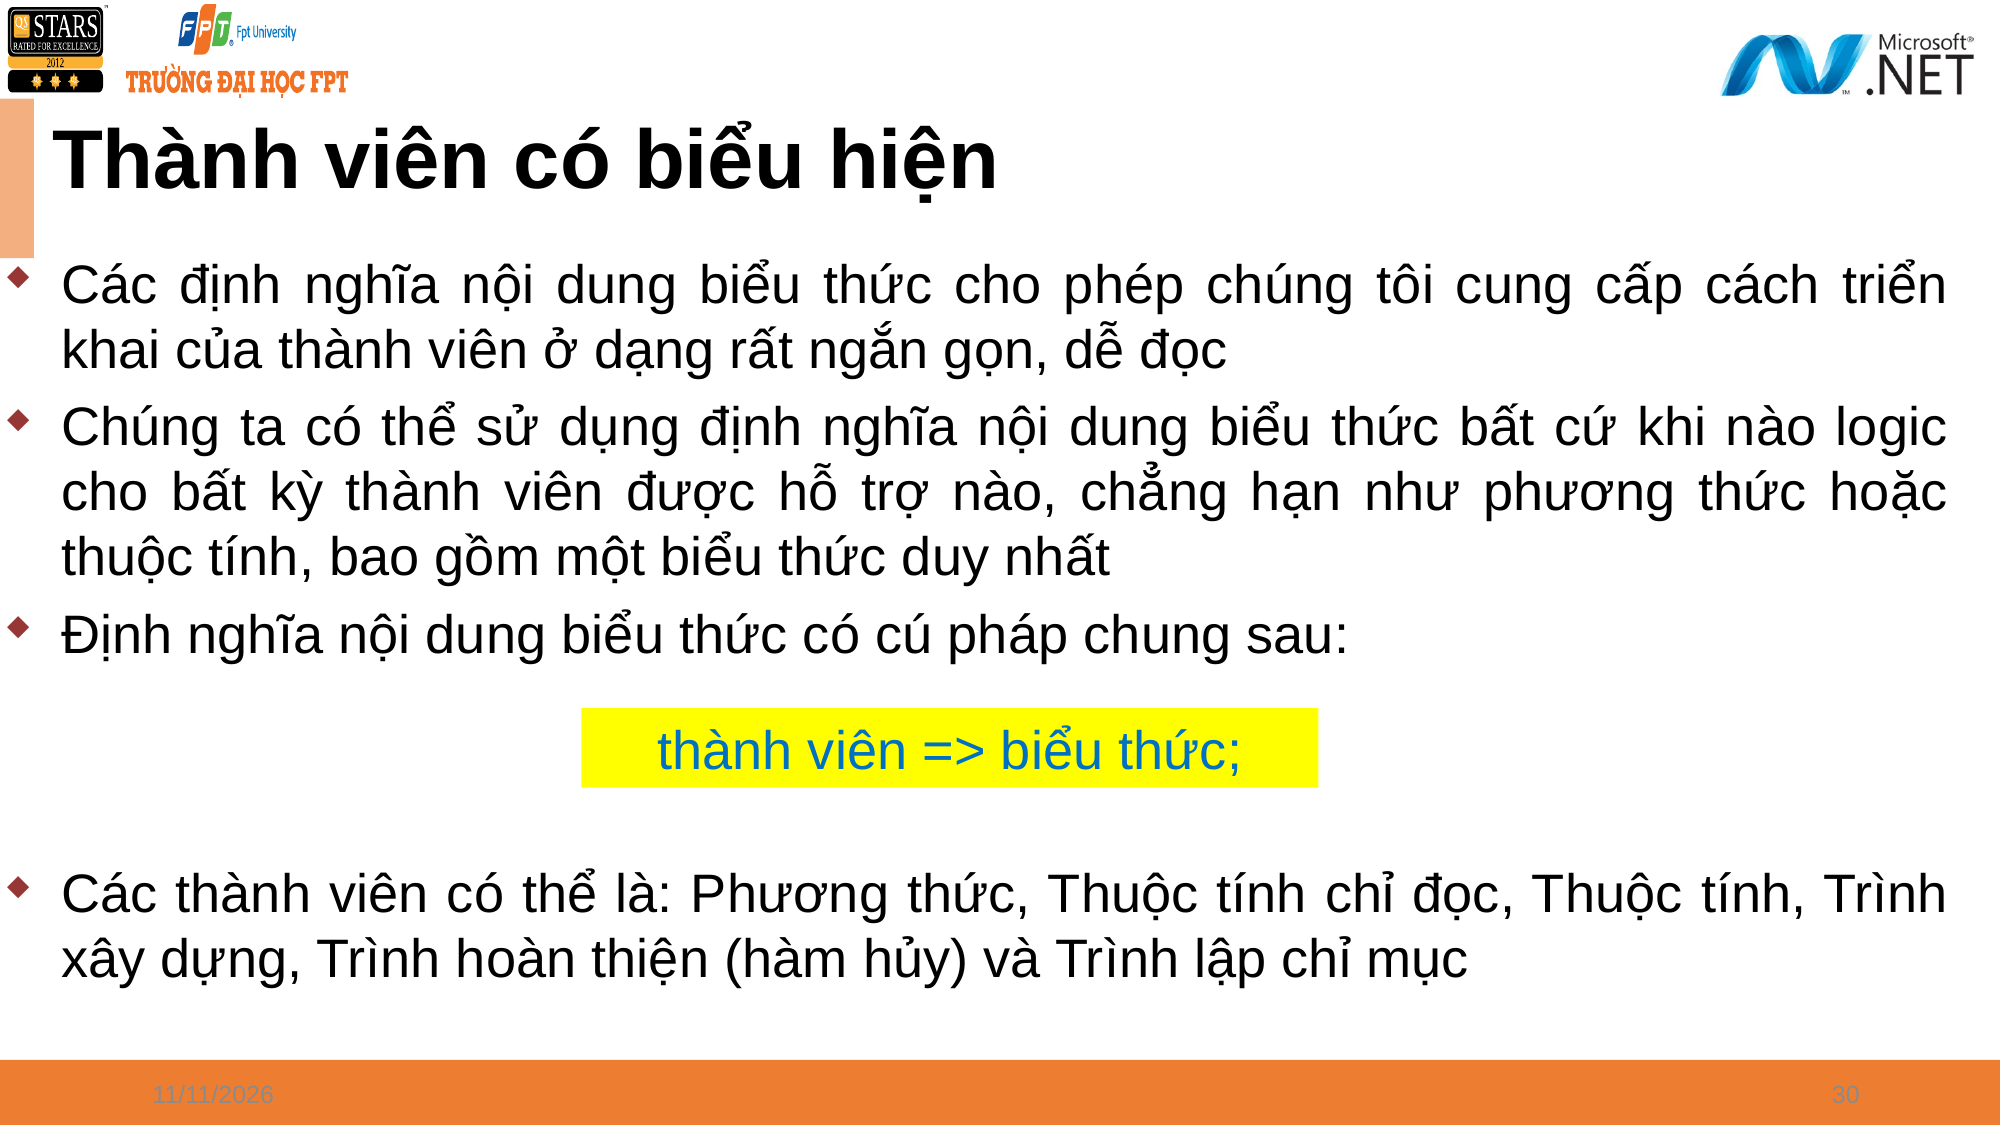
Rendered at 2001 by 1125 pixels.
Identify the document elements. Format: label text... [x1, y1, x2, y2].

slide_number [137, 1063, 588, 1123]
text_box Các định nghĩa nội dung biểu thức cho phép chúng tôi cung cấp cách triển khai của thành viên ở dạng rất ngắn gọn, dễ đọc Chúng ta có thể sử dụng định nghĩa nội dung biểu thức bất cứ khi nào logic cho bất kỳ thành viên được hỗ trợ nào, chẳng hạn như phương thức hoặc thuộc tính, bao gồm một biểu thức duy nhất Định nghĩa nội dung biểu thức có cú pháp chung sau: [0, 241, 1966, 672]
slide_number 30 [1424, 1063, 1875, 1123]
picture [1685, 0, 2001, 129]
text_box thành viên => biểu thức; [581, 707, 1319, 788]
text_box Thành viên có biểu hiện [37, 109, 1387, 213]
text_box Các thành viên có thể là: Phương thức, Thuộc tính chỉ đọc, Thuộc tính, Trình xây dựng, Trình hoàn thiện (hàm hủy) và Trình lập chỉ mục [0, 851, 1966, 996]
